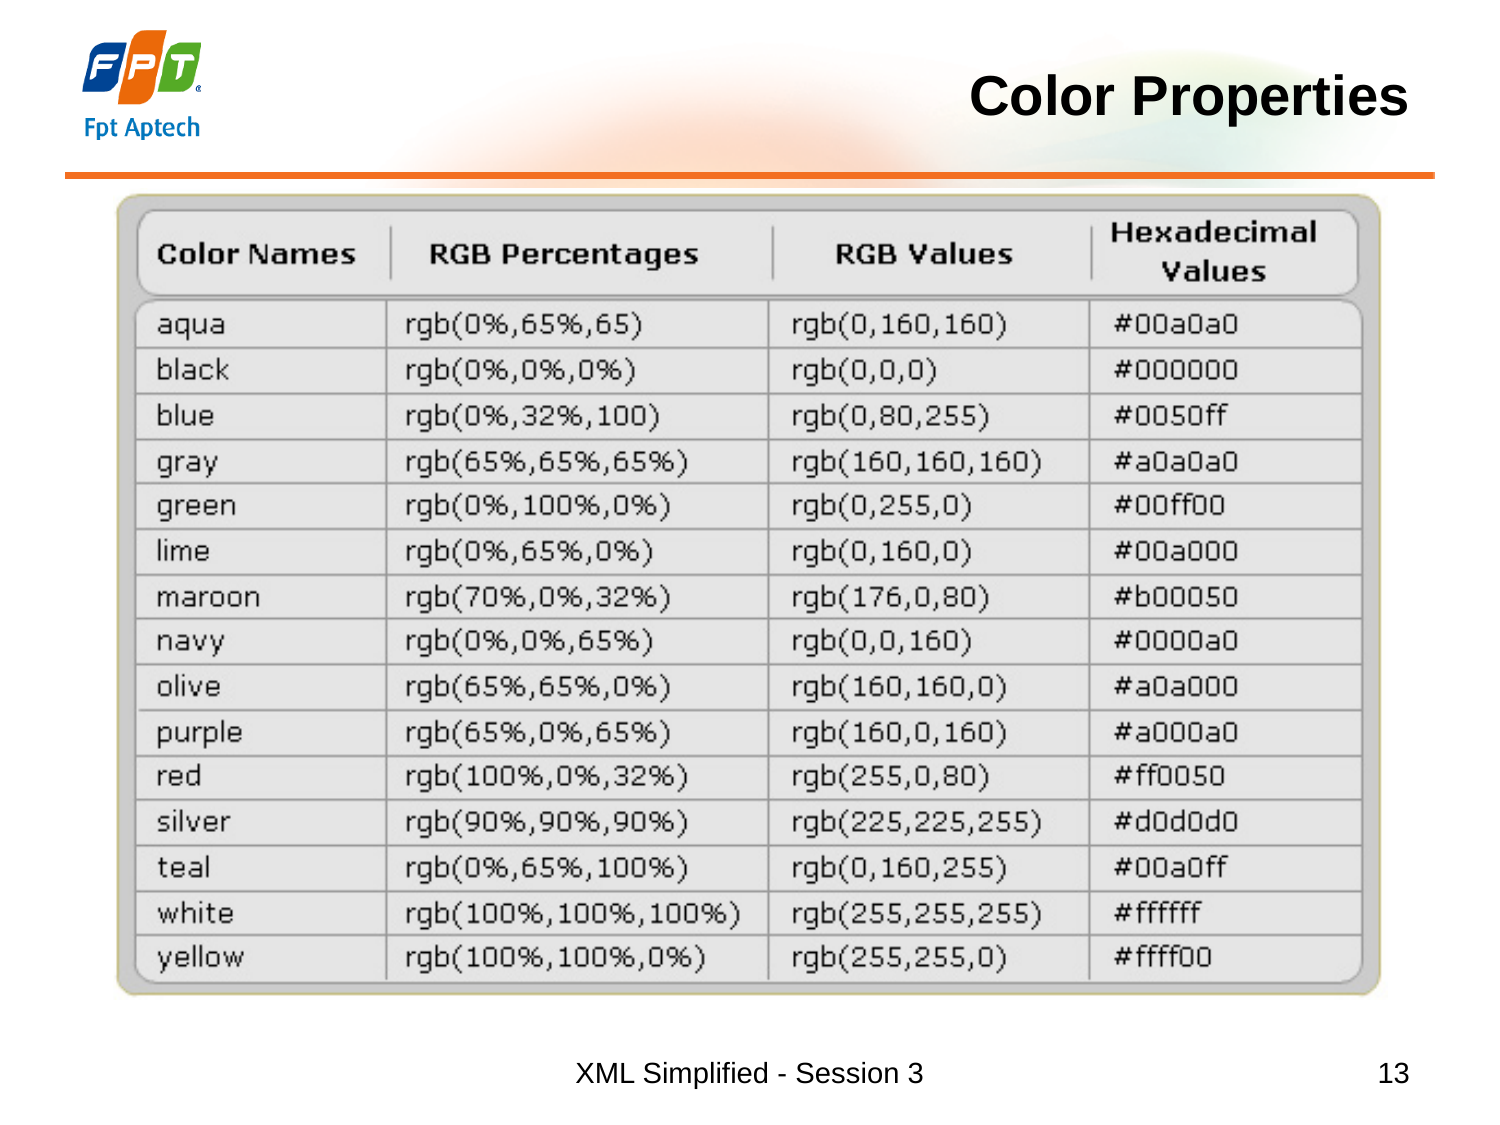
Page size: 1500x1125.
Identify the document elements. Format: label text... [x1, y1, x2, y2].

picture [65, 0, 1435, 1001]
picture [75, 23, 207, 145]
footer XML Simplified - Session 3 [512, 1046, 988, 1125]
slide_number 13 [1074, 1046, 1426, 1125]
title Color Properties [437, 24, 1425, 161]
